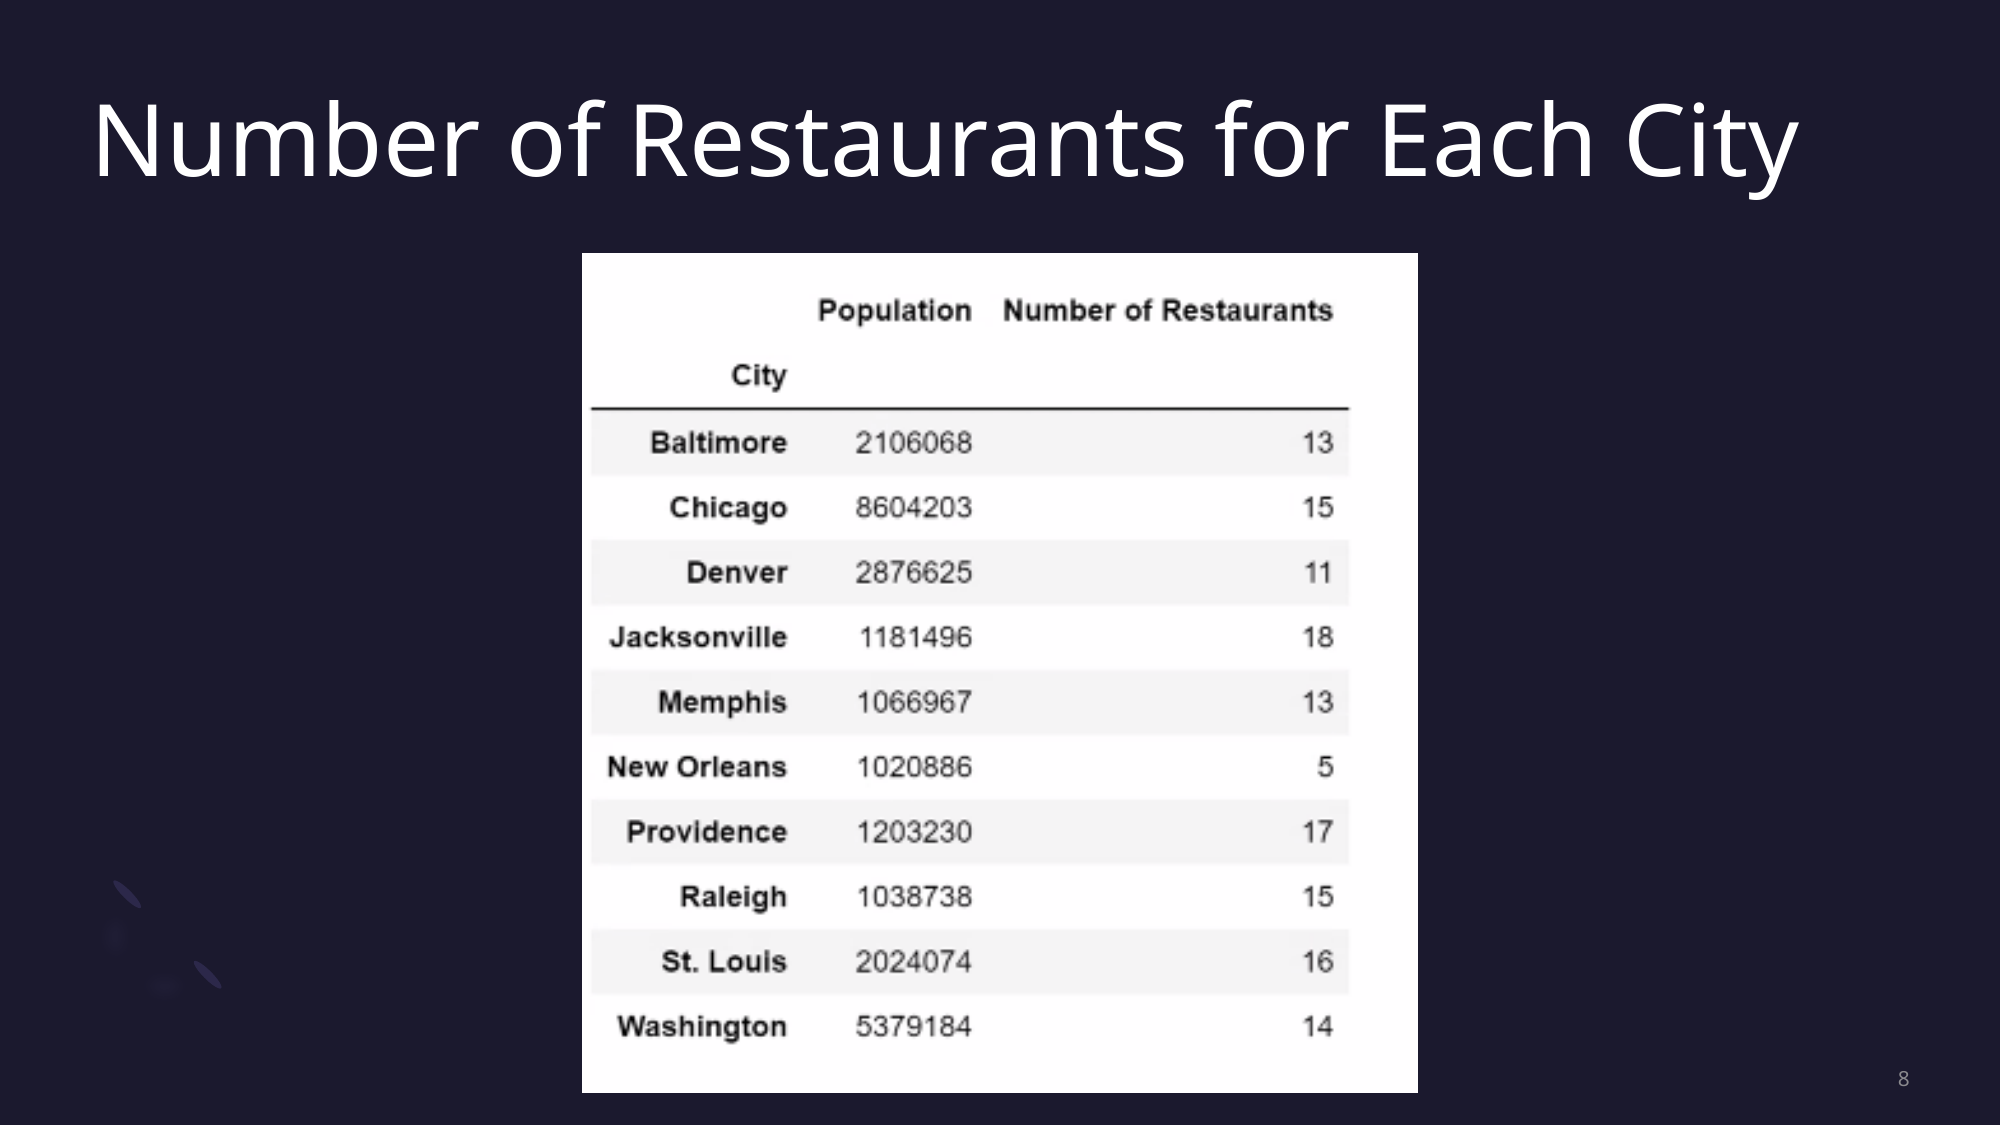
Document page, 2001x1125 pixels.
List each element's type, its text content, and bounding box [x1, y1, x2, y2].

slide_number 8 [1632, 1067, 1910, 1093]
picture [582, 253, 1418, 1093]
title Number of Restaurants for Each City [90, 90, 1910, 309]
